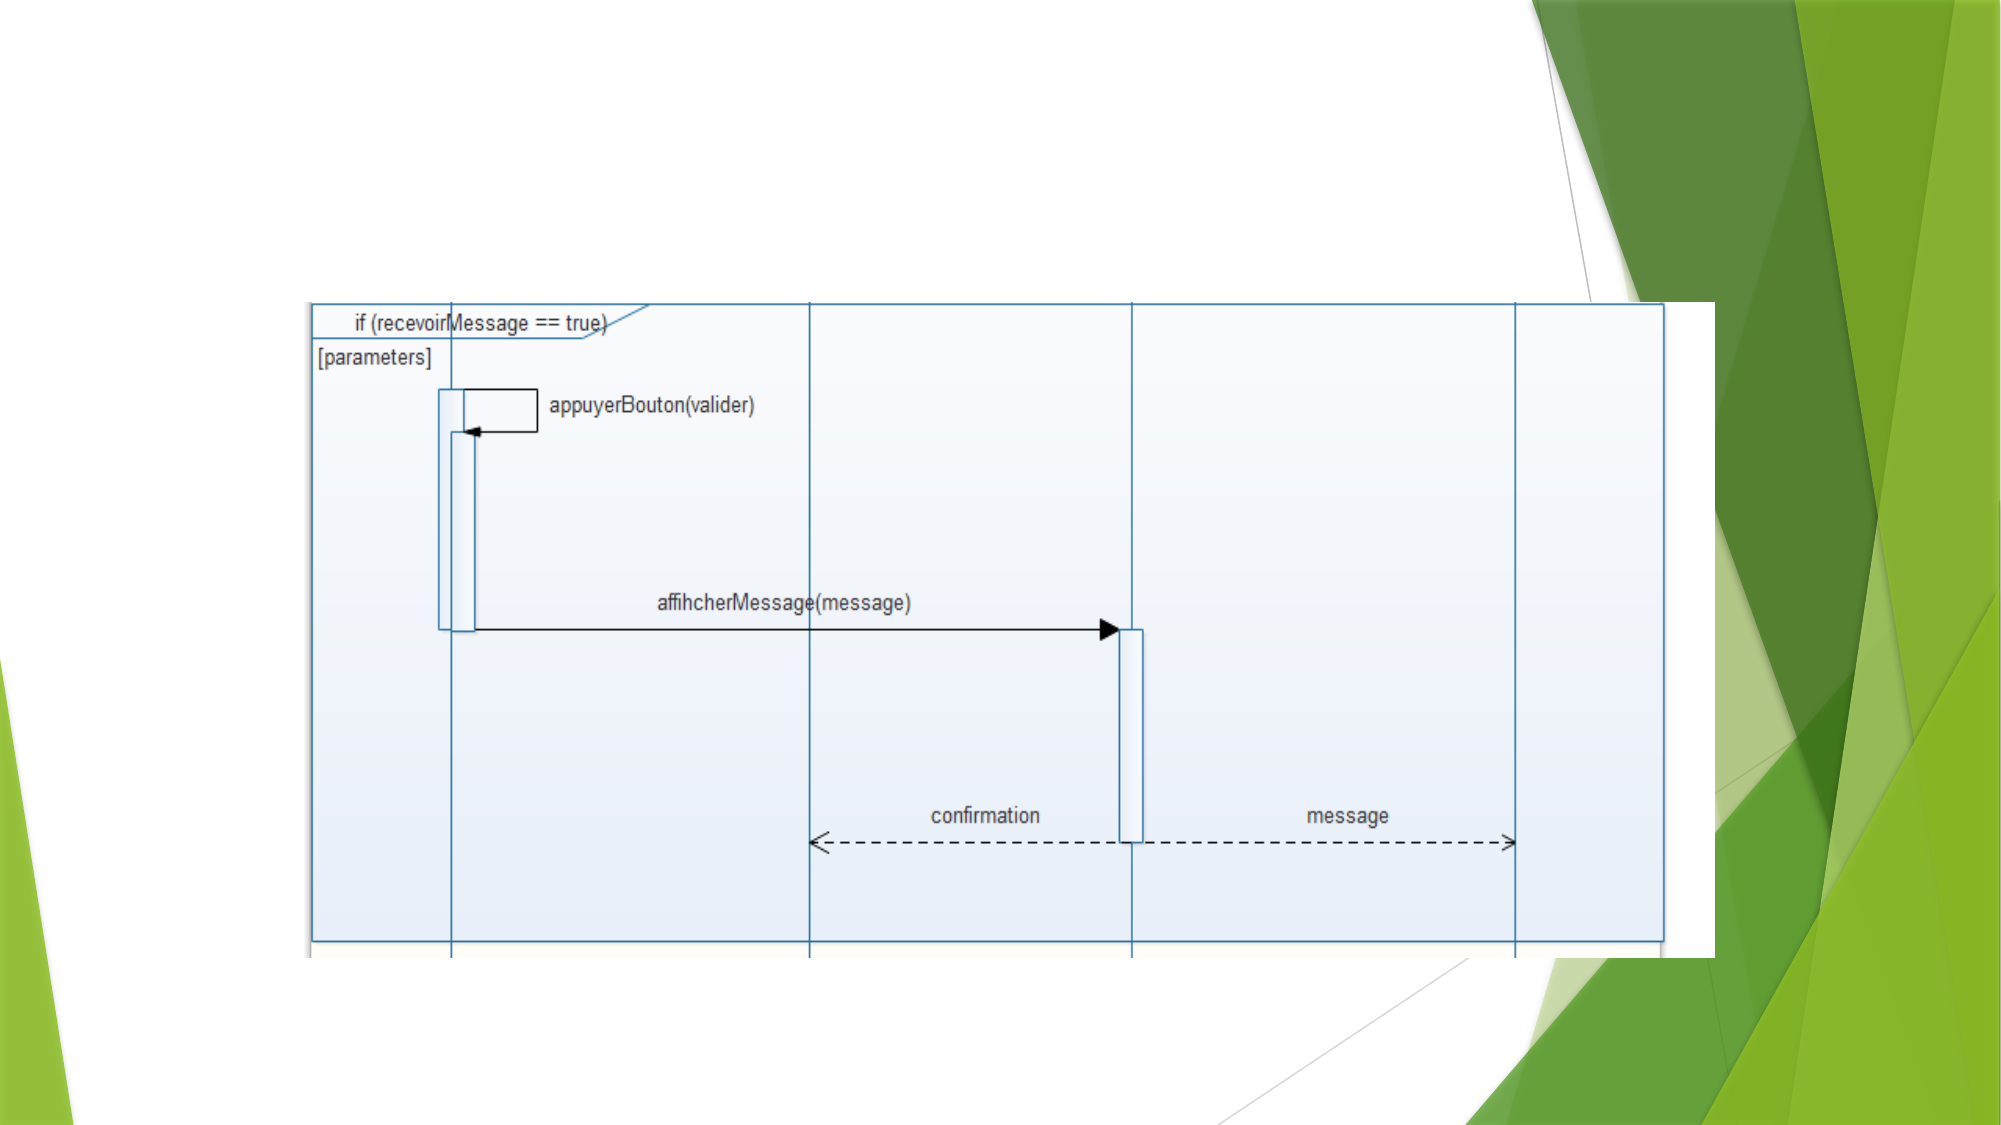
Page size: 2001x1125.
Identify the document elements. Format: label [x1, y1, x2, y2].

list [285, 302, 1715, 958]
